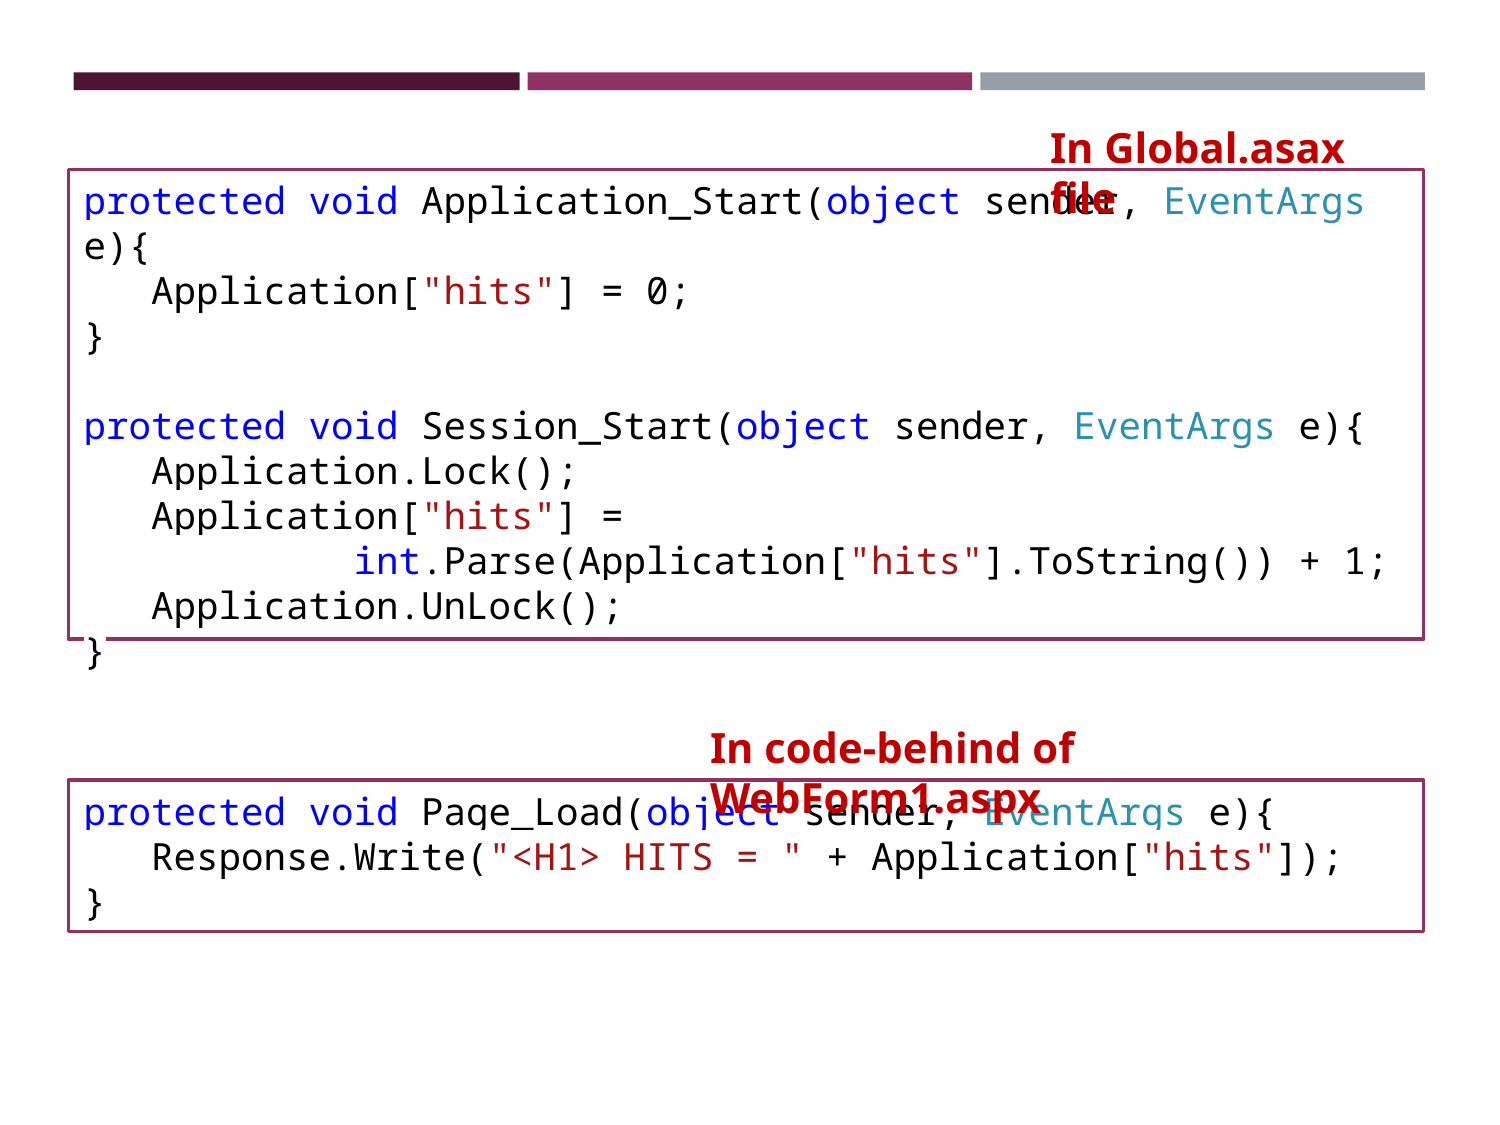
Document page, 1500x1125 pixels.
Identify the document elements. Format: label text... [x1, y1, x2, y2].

text_box In code-behind of WebForm1.aspx [694, 714, 1329, 780]
text_box In Global.asax file [1035, 114, 1370, 181]
text_box protected void Application_Start(object sender, EventArgs e){ Application["hits"] = 0; } protected void Session_Start(object sender, EventArgs e){ Application.Lock(); Application["hits"] = int.Parse(Application["hits"].ToString()) + 1; Application.UnLock(); } [68, 169, 1424, 640]
text_box protected void Page_Load(object sender, EventArgs e){ Response.Write("<H1> HITS = " + Application["hits"]); } [68, 780, 1424, 932]
